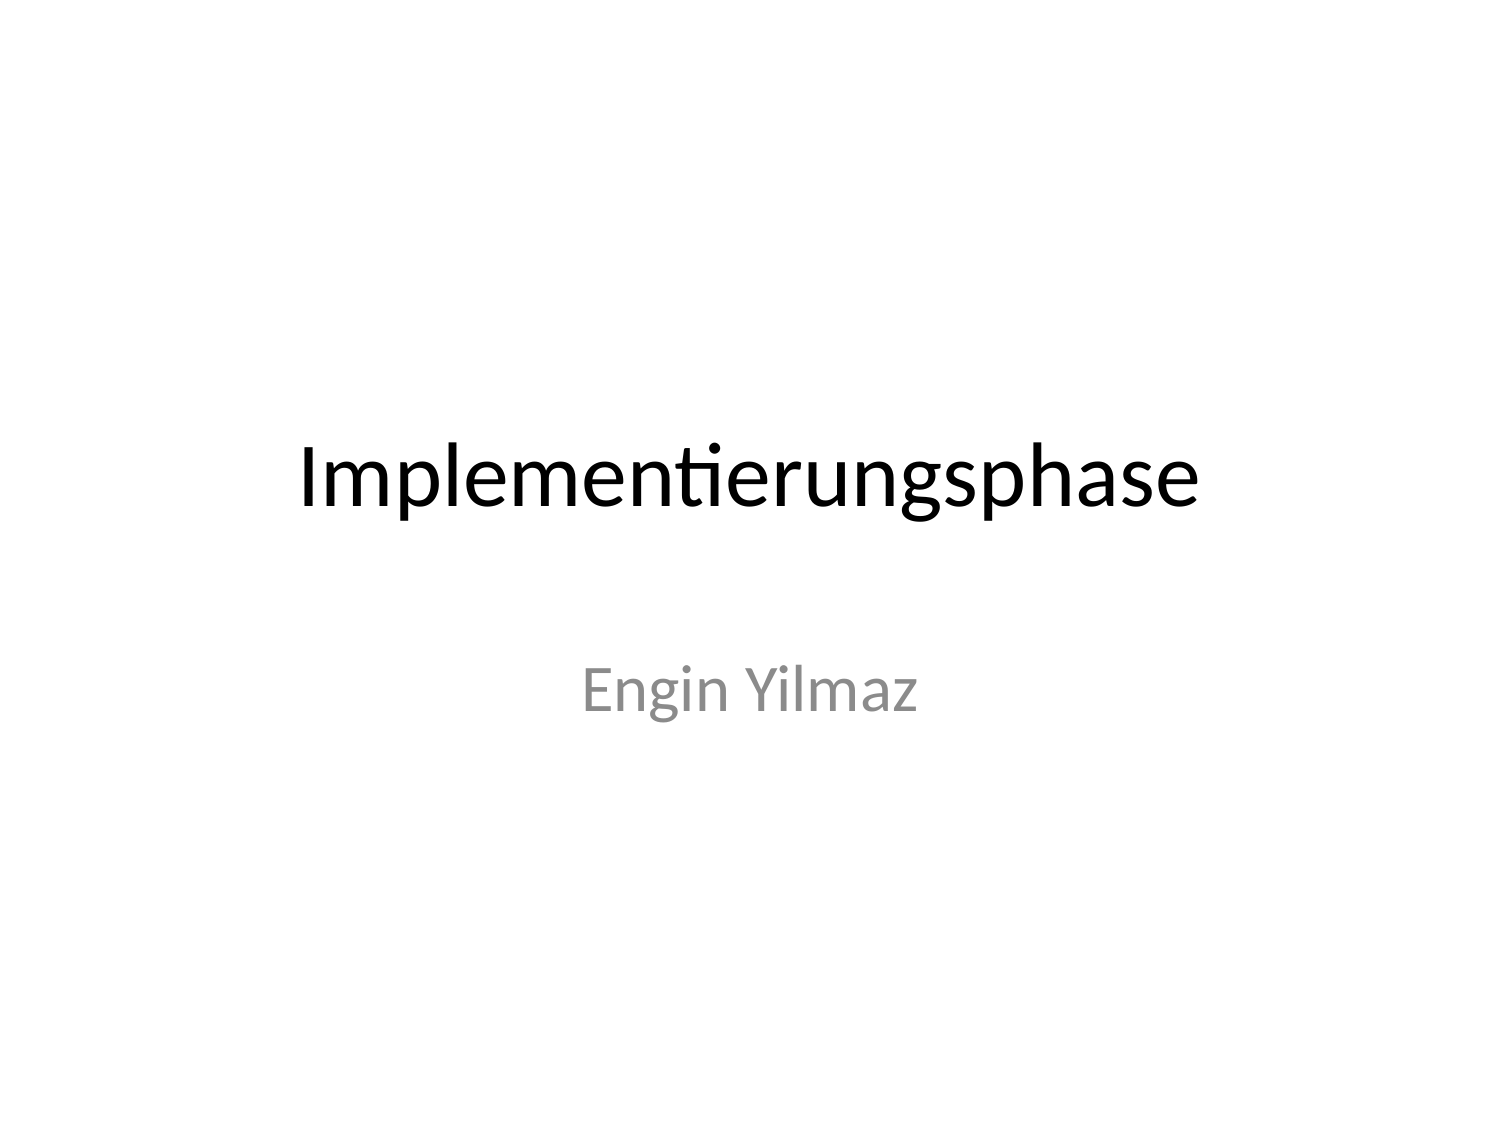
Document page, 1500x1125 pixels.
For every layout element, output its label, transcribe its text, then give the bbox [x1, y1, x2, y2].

subtitle Engin Yilmaz [225, 637, 1275, 925]
title Implementierungsphase [112, 349, 1388, 591]
